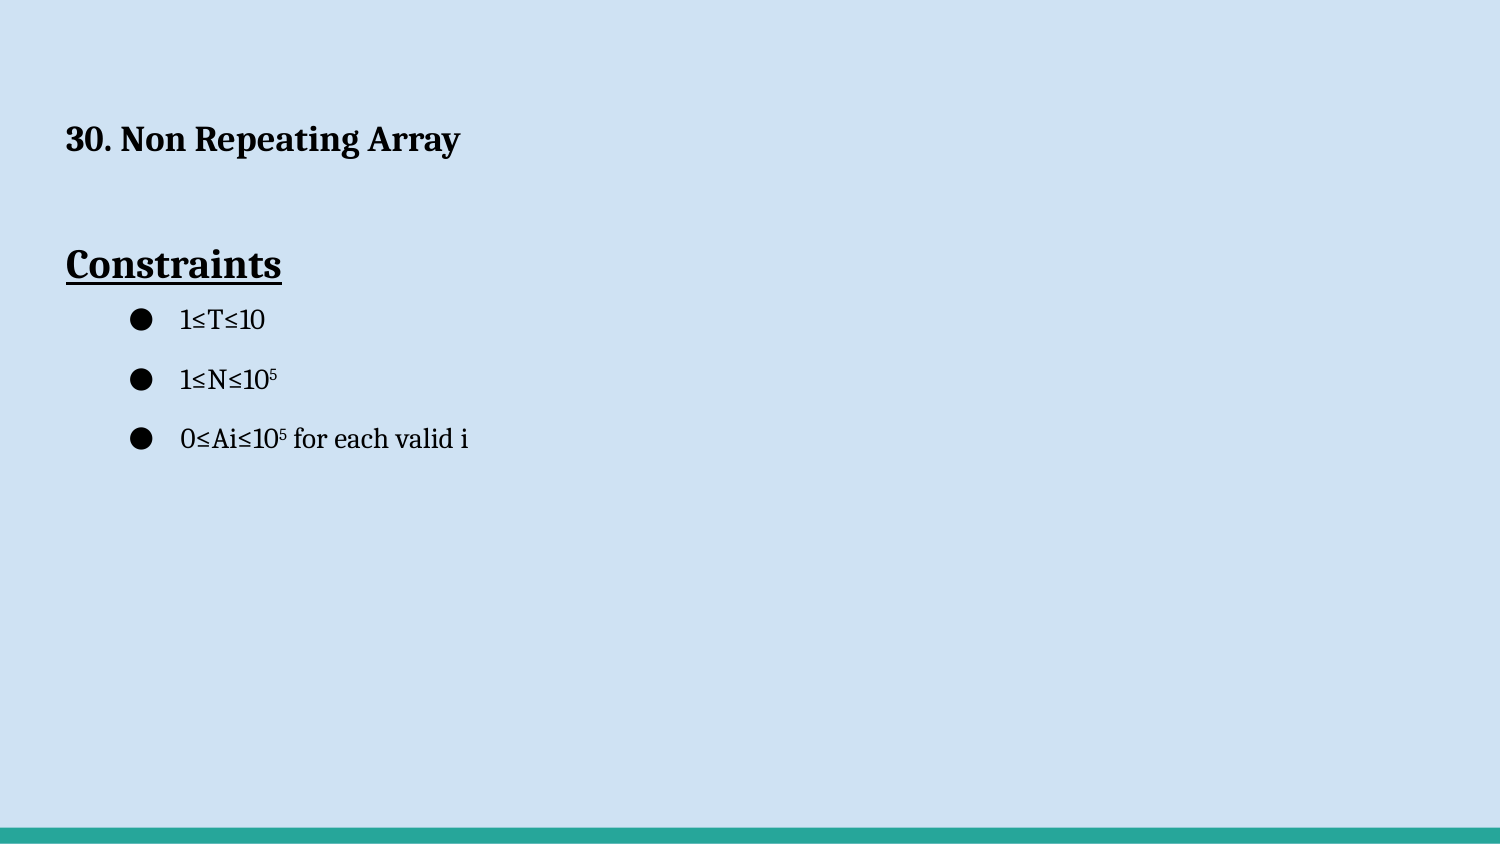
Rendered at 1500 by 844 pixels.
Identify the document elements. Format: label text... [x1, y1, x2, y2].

list Constraints 1≤T≤10 1≤N≤105 0≤Ai≤105 for each valid i [51, 192, 1449, 750]
title 30. Non Repeating Array [51, 72, 1449, 174]
